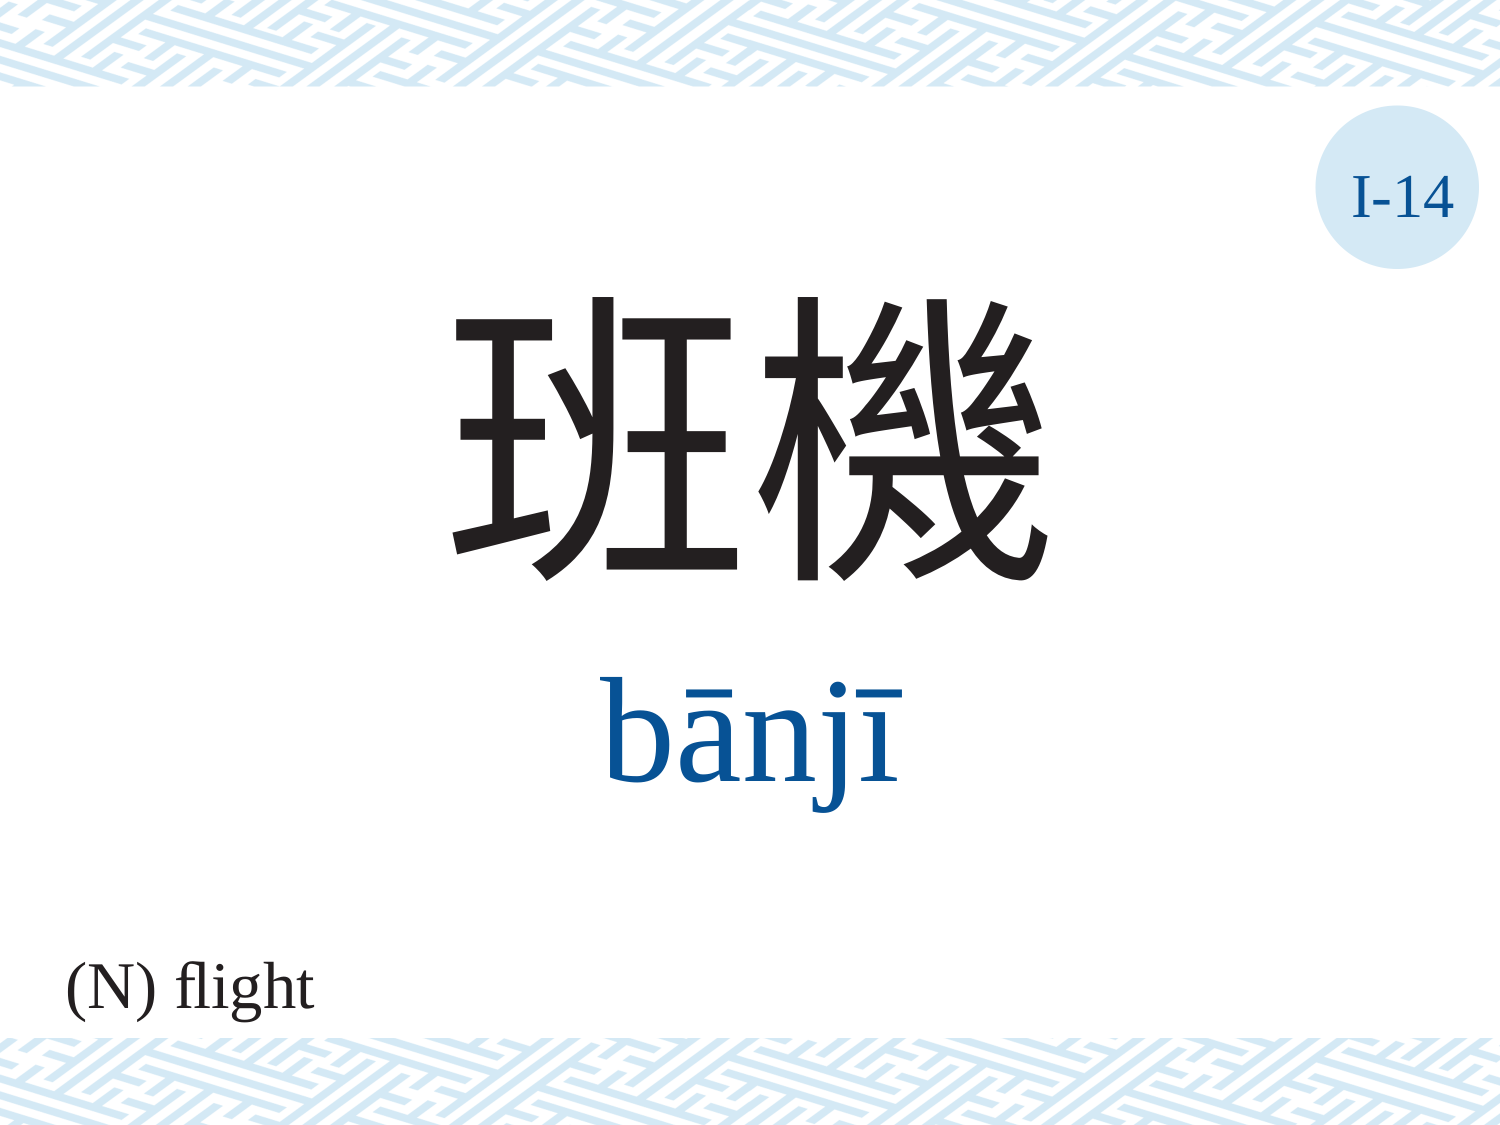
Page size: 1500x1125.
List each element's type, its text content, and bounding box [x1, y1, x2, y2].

picture [0, 0, 1500, 1125]
text_box I-14 班機 bānjī [439, 154, 1456, 812]
text_box (N) ﬂight [62, 942, 317, 1023]
